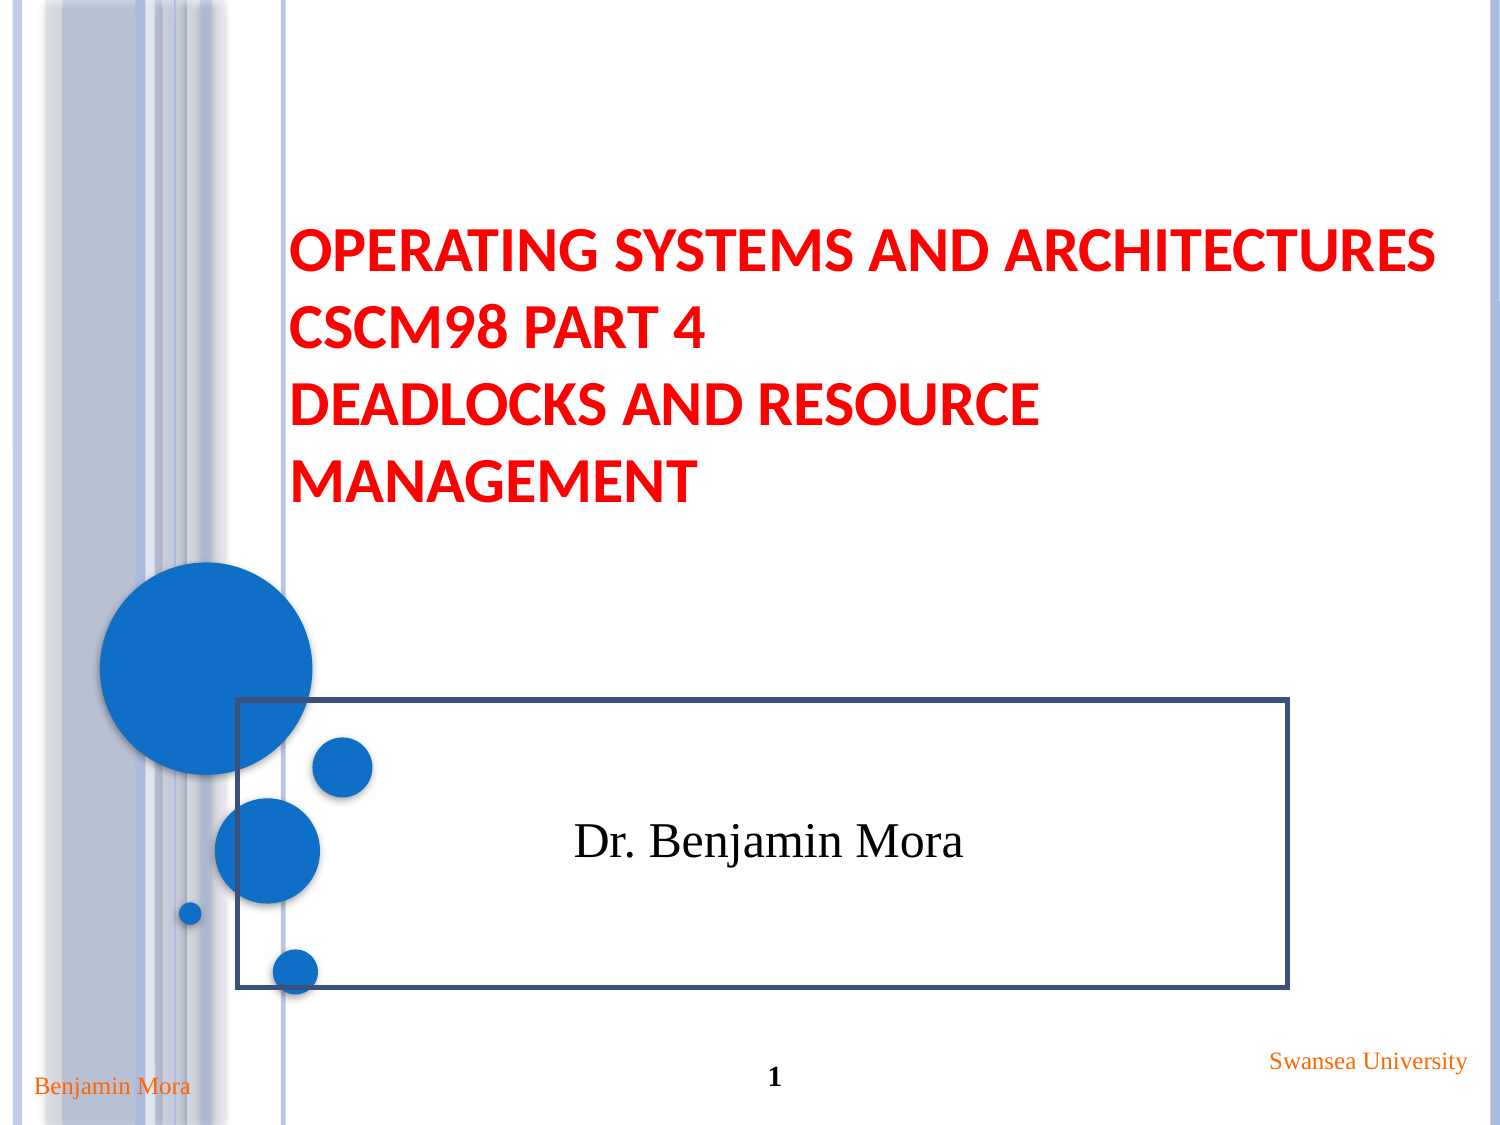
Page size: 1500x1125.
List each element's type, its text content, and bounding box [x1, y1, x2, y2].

subtitle [237, 699, 1288, 988]
text_box Dr. Benjamin Mora [558, 799, 982, 875]
text_box 1 [675, 1049, 875, 1100]
title Operating Systems and Architectures CSCM98 Part 4 Deadlocks and Resource Management [275, 200, 1463, 550]
text_box Benjamin Mora [12, 1062, 213, 1108]
text_box Swansea University [1249, 1037, 1488, 1083]
